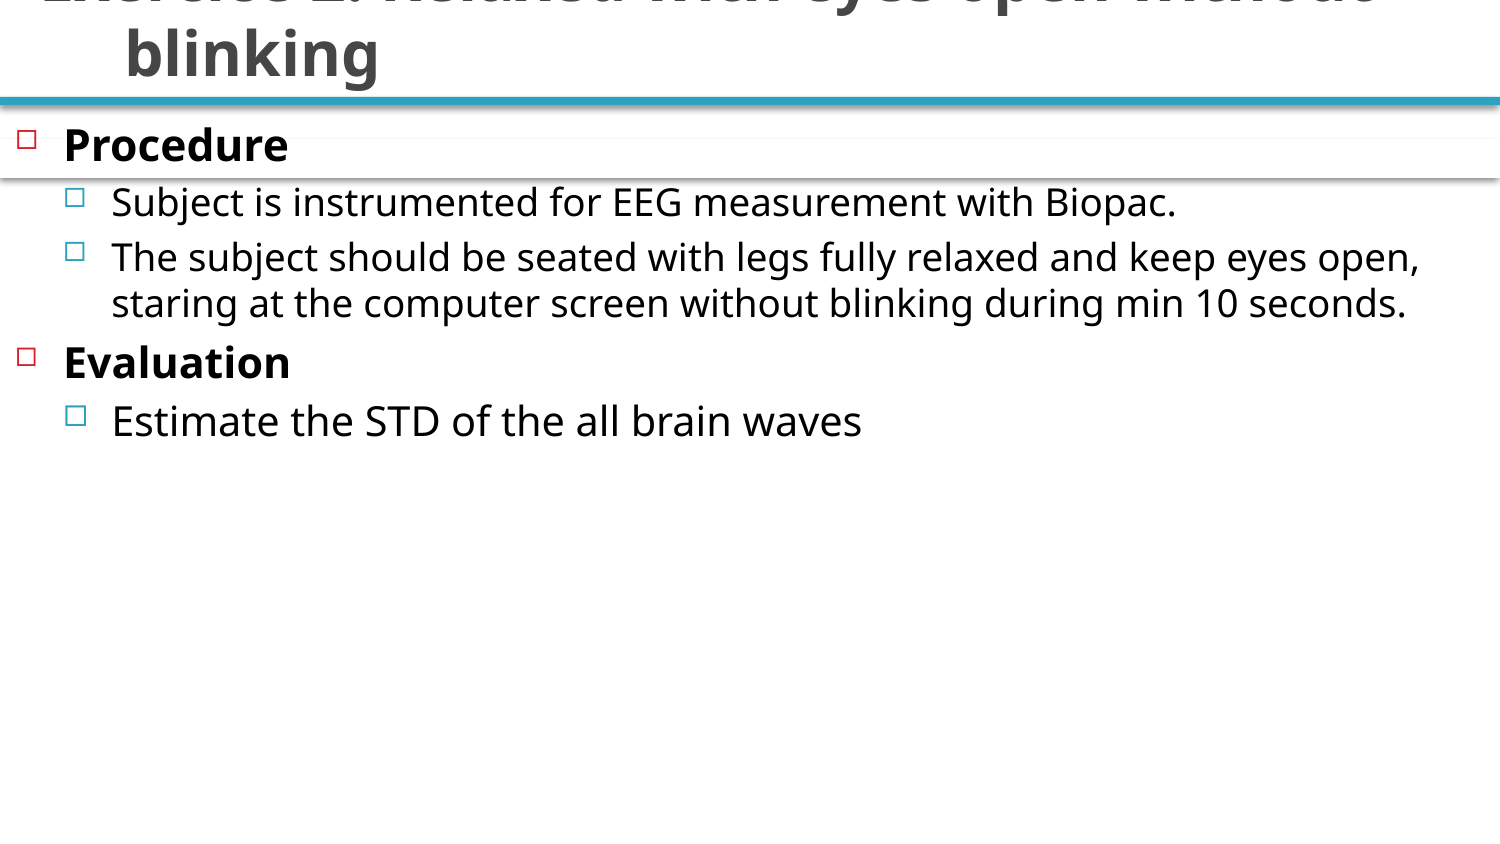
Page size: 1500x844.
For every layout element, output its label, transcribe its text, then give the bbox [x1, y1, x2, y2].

list Procedure Subject is instrumented for EEG measurement with Biopac. The subject should be seated with legs fully relaxed and keep eyes open, staring at the computer screen without blinking during min 10 seconds. Evaluation Estimate the STD of the all brain waves [0, 109, 1450, 472]
title Exercice 2: Relaxed with eyes open without blinking [24, 19, 1500, 97]
